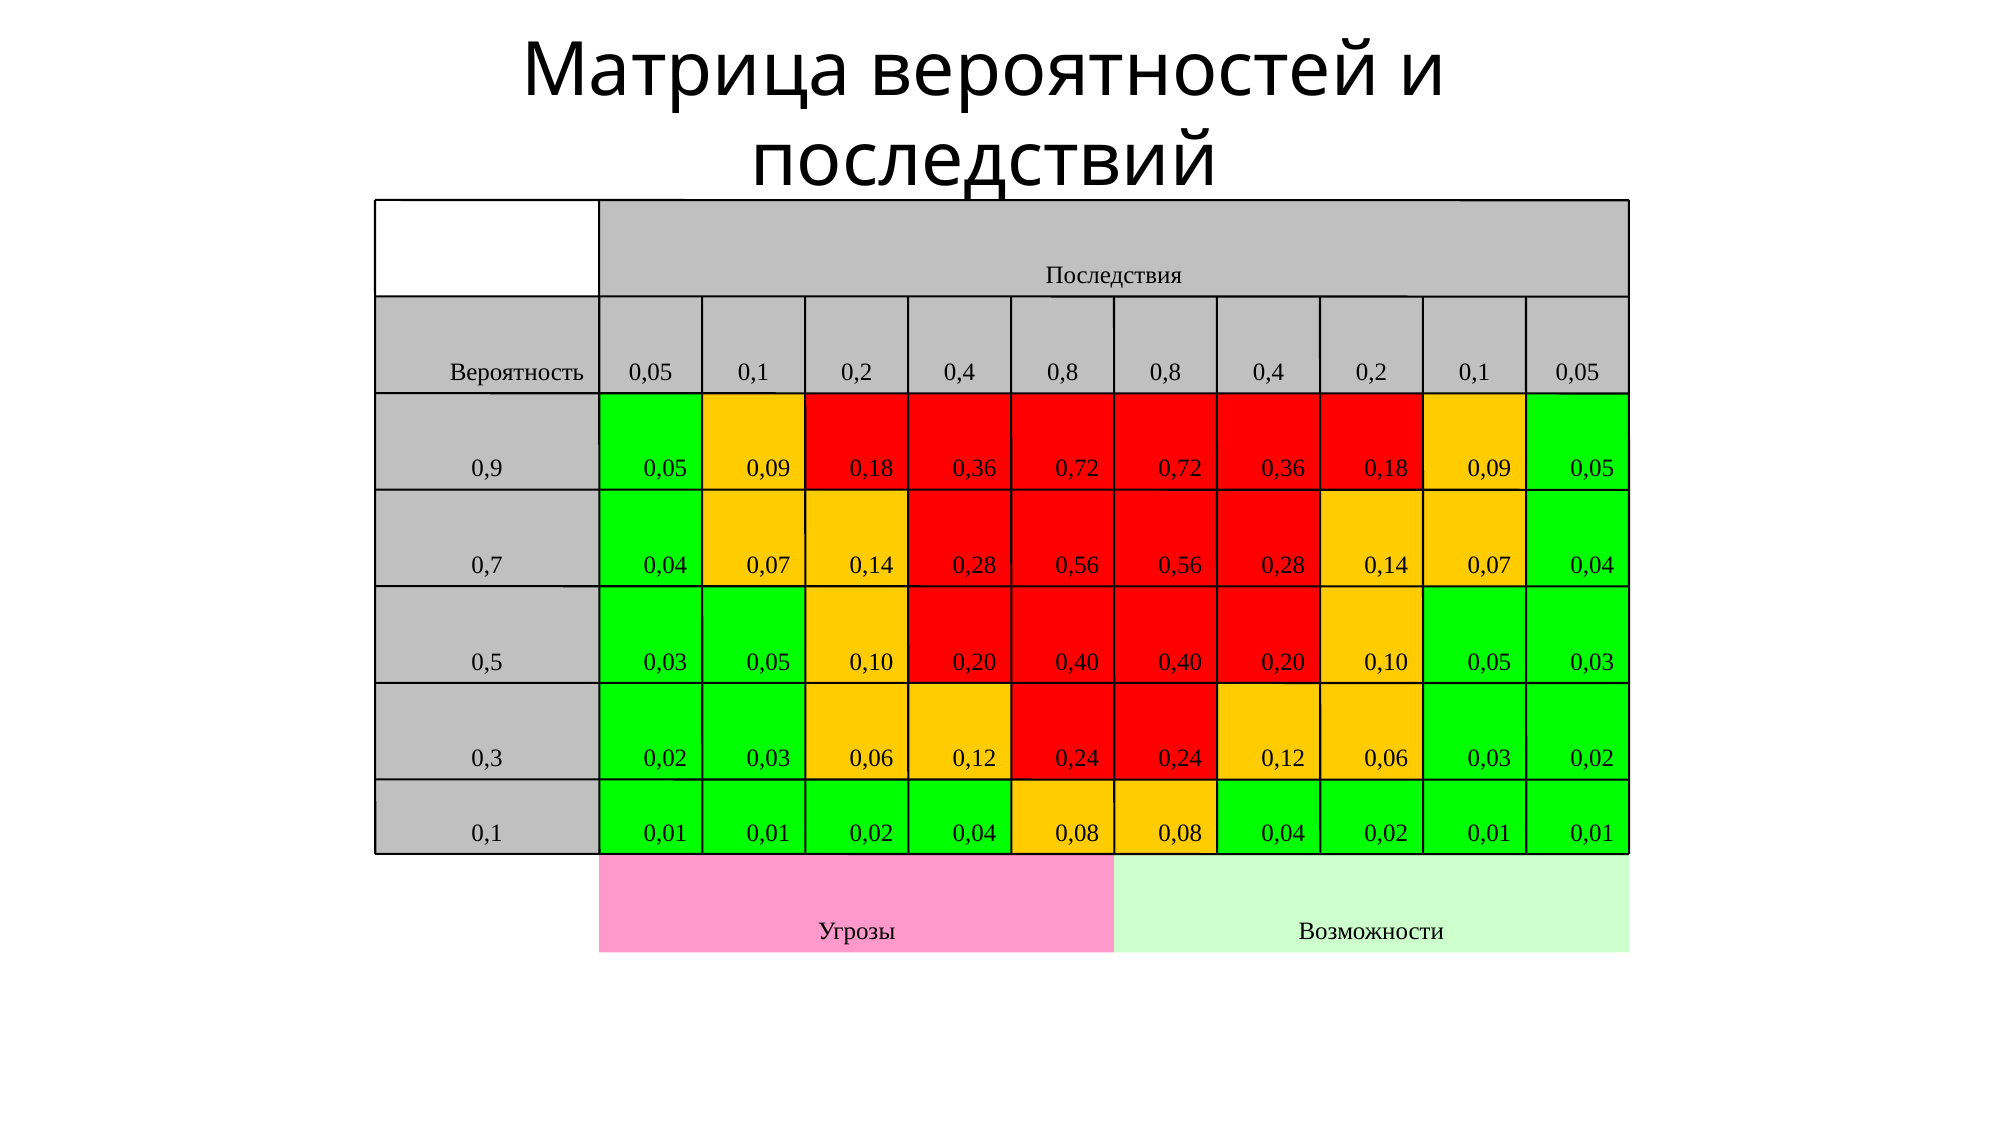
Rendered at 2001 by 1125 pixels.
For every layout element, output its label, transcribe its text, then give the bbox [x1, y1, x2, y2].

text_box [374, 199, 1629, 953]
title Матрица вероятностей и последствий [287, 24, 1682, 197]
